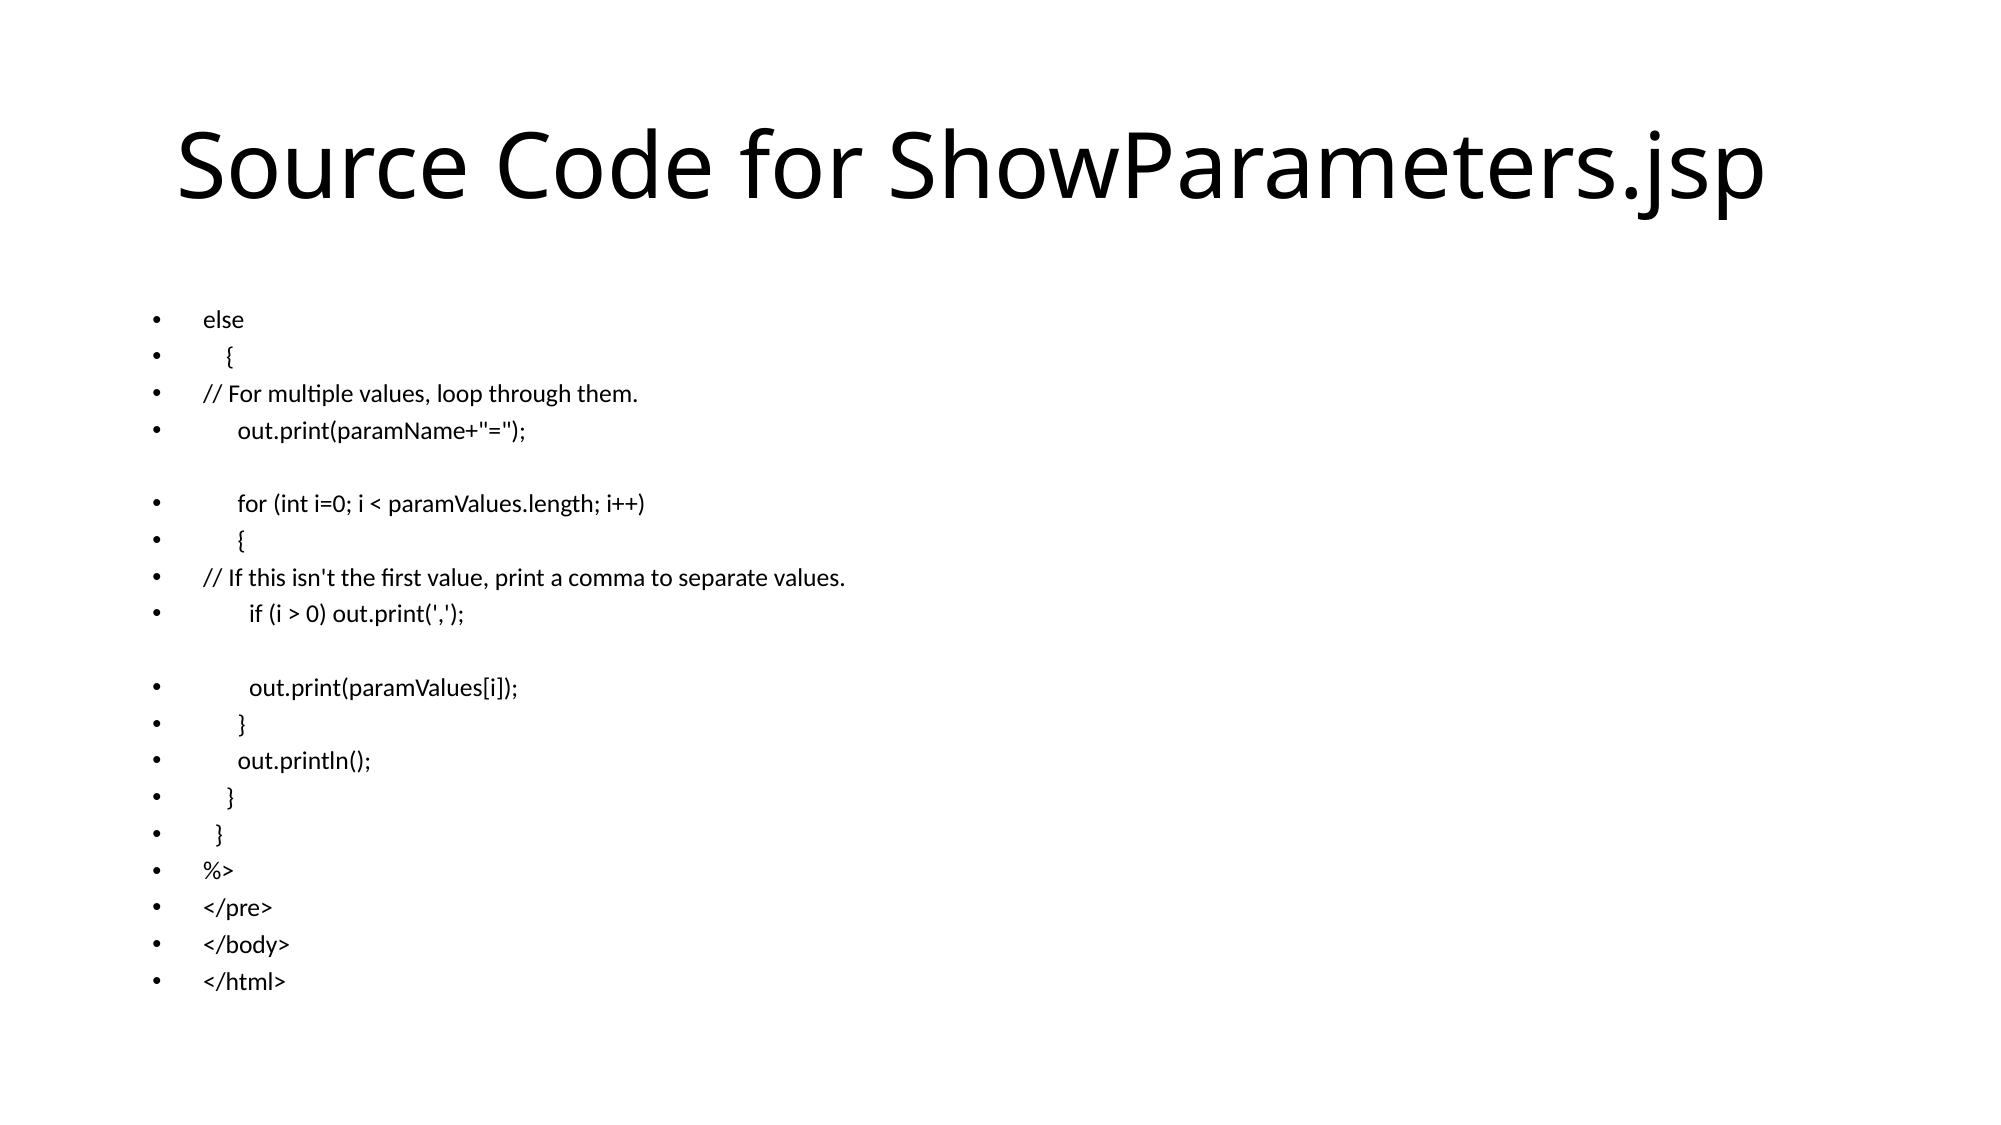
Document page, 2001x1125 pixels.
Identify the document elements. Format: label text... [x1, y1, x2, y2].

list else { // For multiple values, loop through them. out.print(paramName+"="); for (int i=0; i < paramValues.length; i++) { // If this isn't the first value, print a comma to separate values. if (i > 0) out.print(','); out.print(paramValues[i]); } out.println(); } } %> </pre> </body> </html> [137, 299, 1863, 1014]
title Source Code for ShowParameters.jsp [137, 59, 1863, 278]
